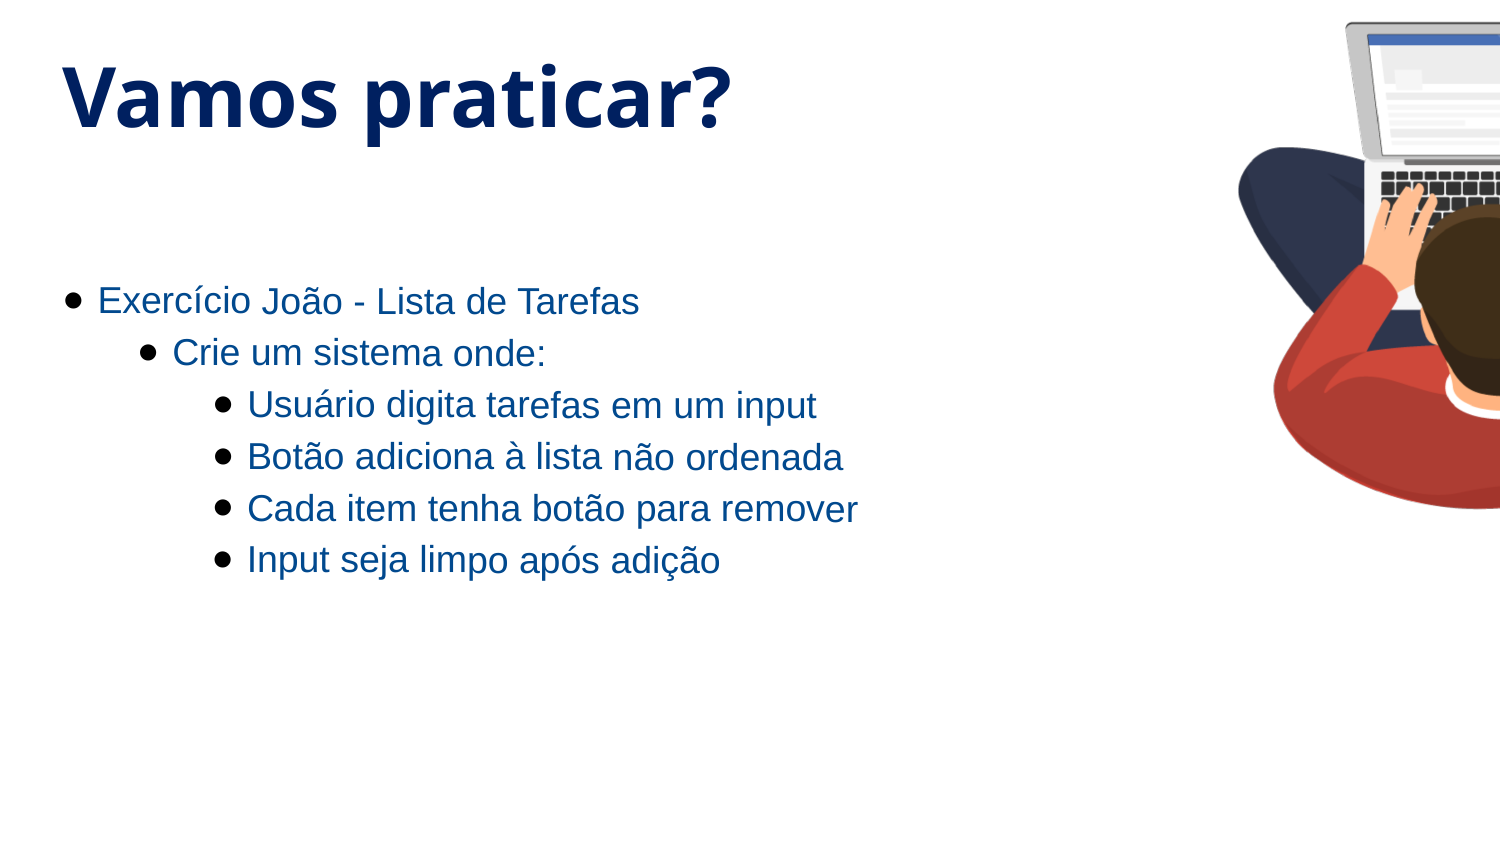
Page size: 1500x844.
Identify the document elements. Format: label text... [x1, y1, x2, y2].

text_box Exercício João - Lista de Tarefas Crie um sistema onde: Usuário digita tarefas em um input Botão adiciona à lista não ordenada Cada item tenha botão para remover Input seja limpo após adição [46, 262, 915, 590]
text_box Vamos praticar? [47, 28, 965, 177]
picture [1238, 3, 1500, 529]
